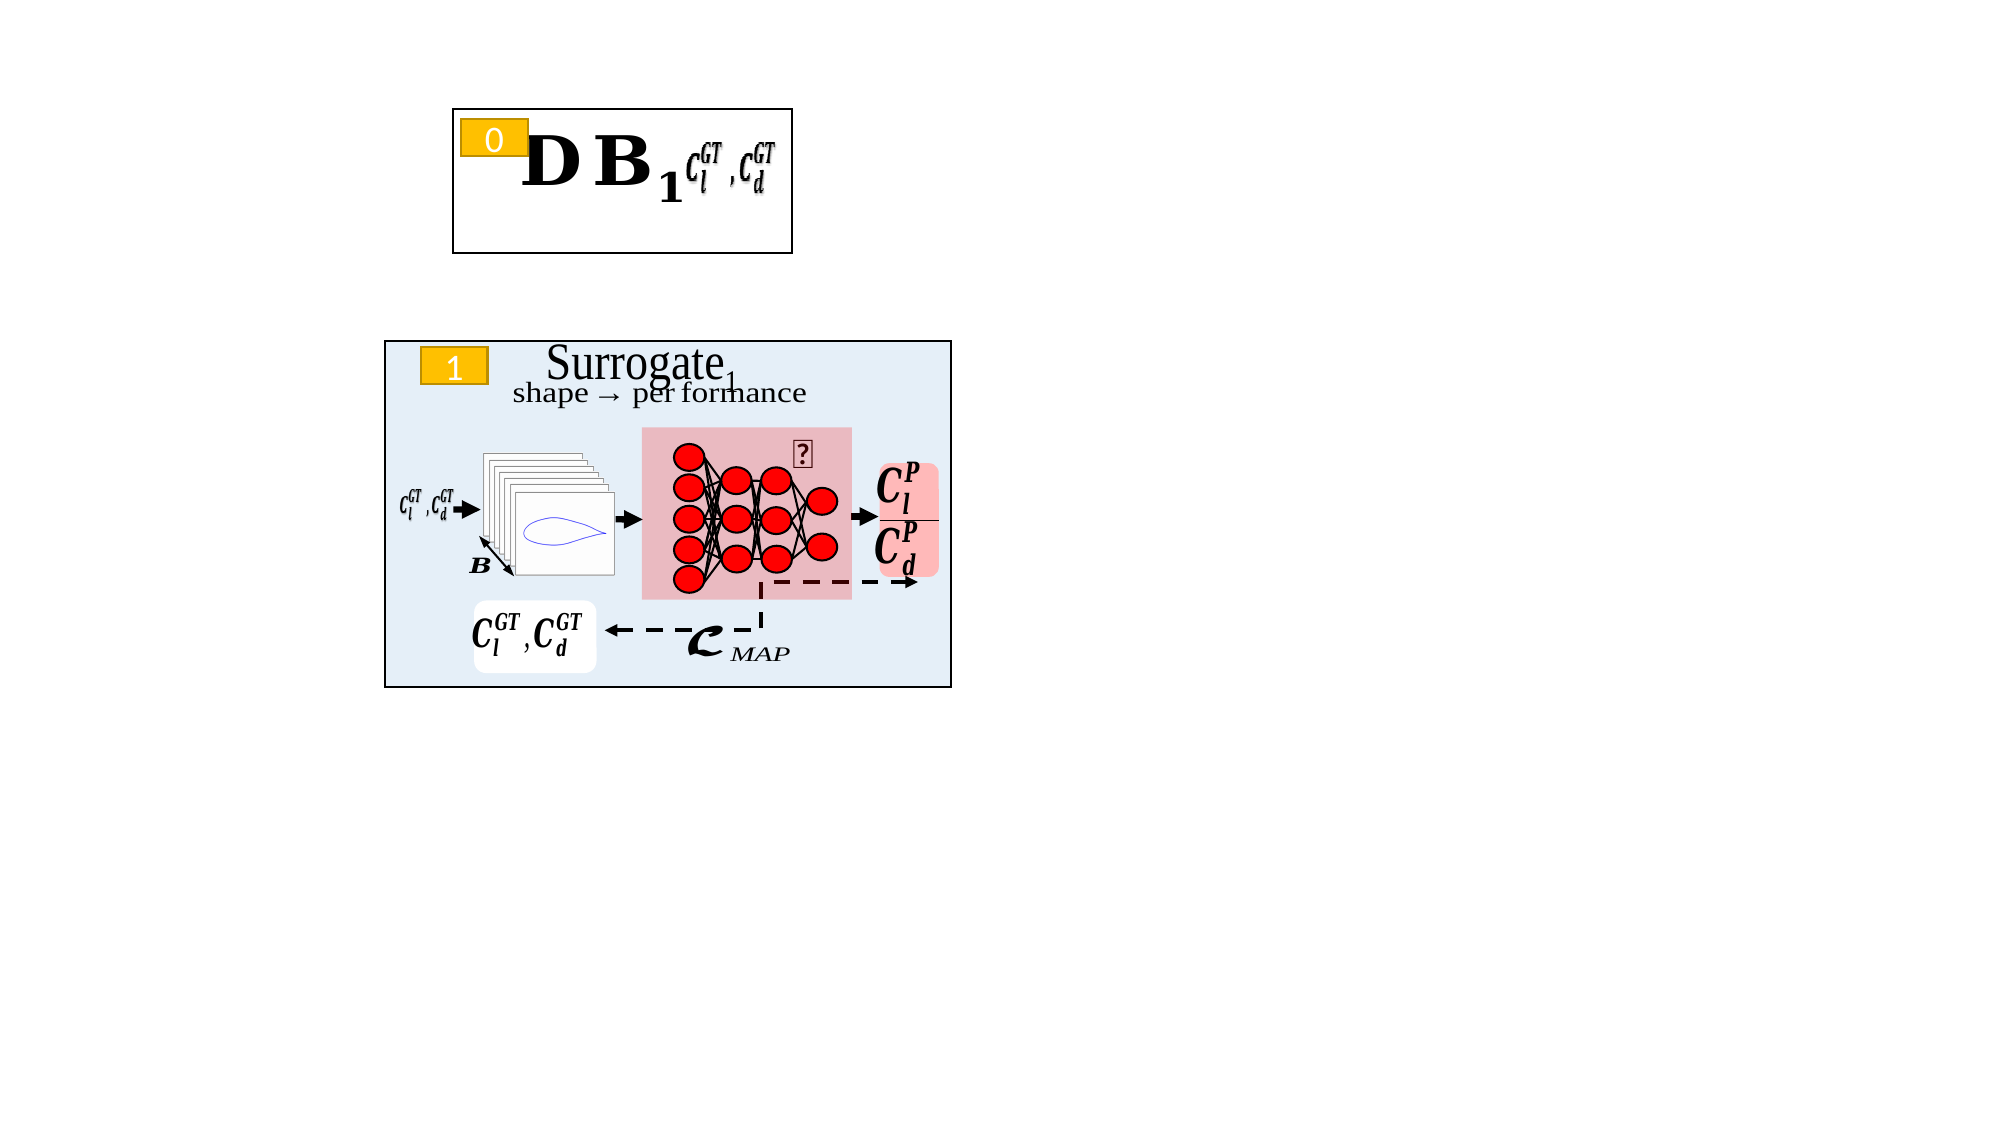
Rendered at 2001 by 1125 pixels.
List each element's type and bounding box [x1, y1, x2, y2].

text_box [385, 333, 951, 688]
text_box [453, 108, 804, 254]
